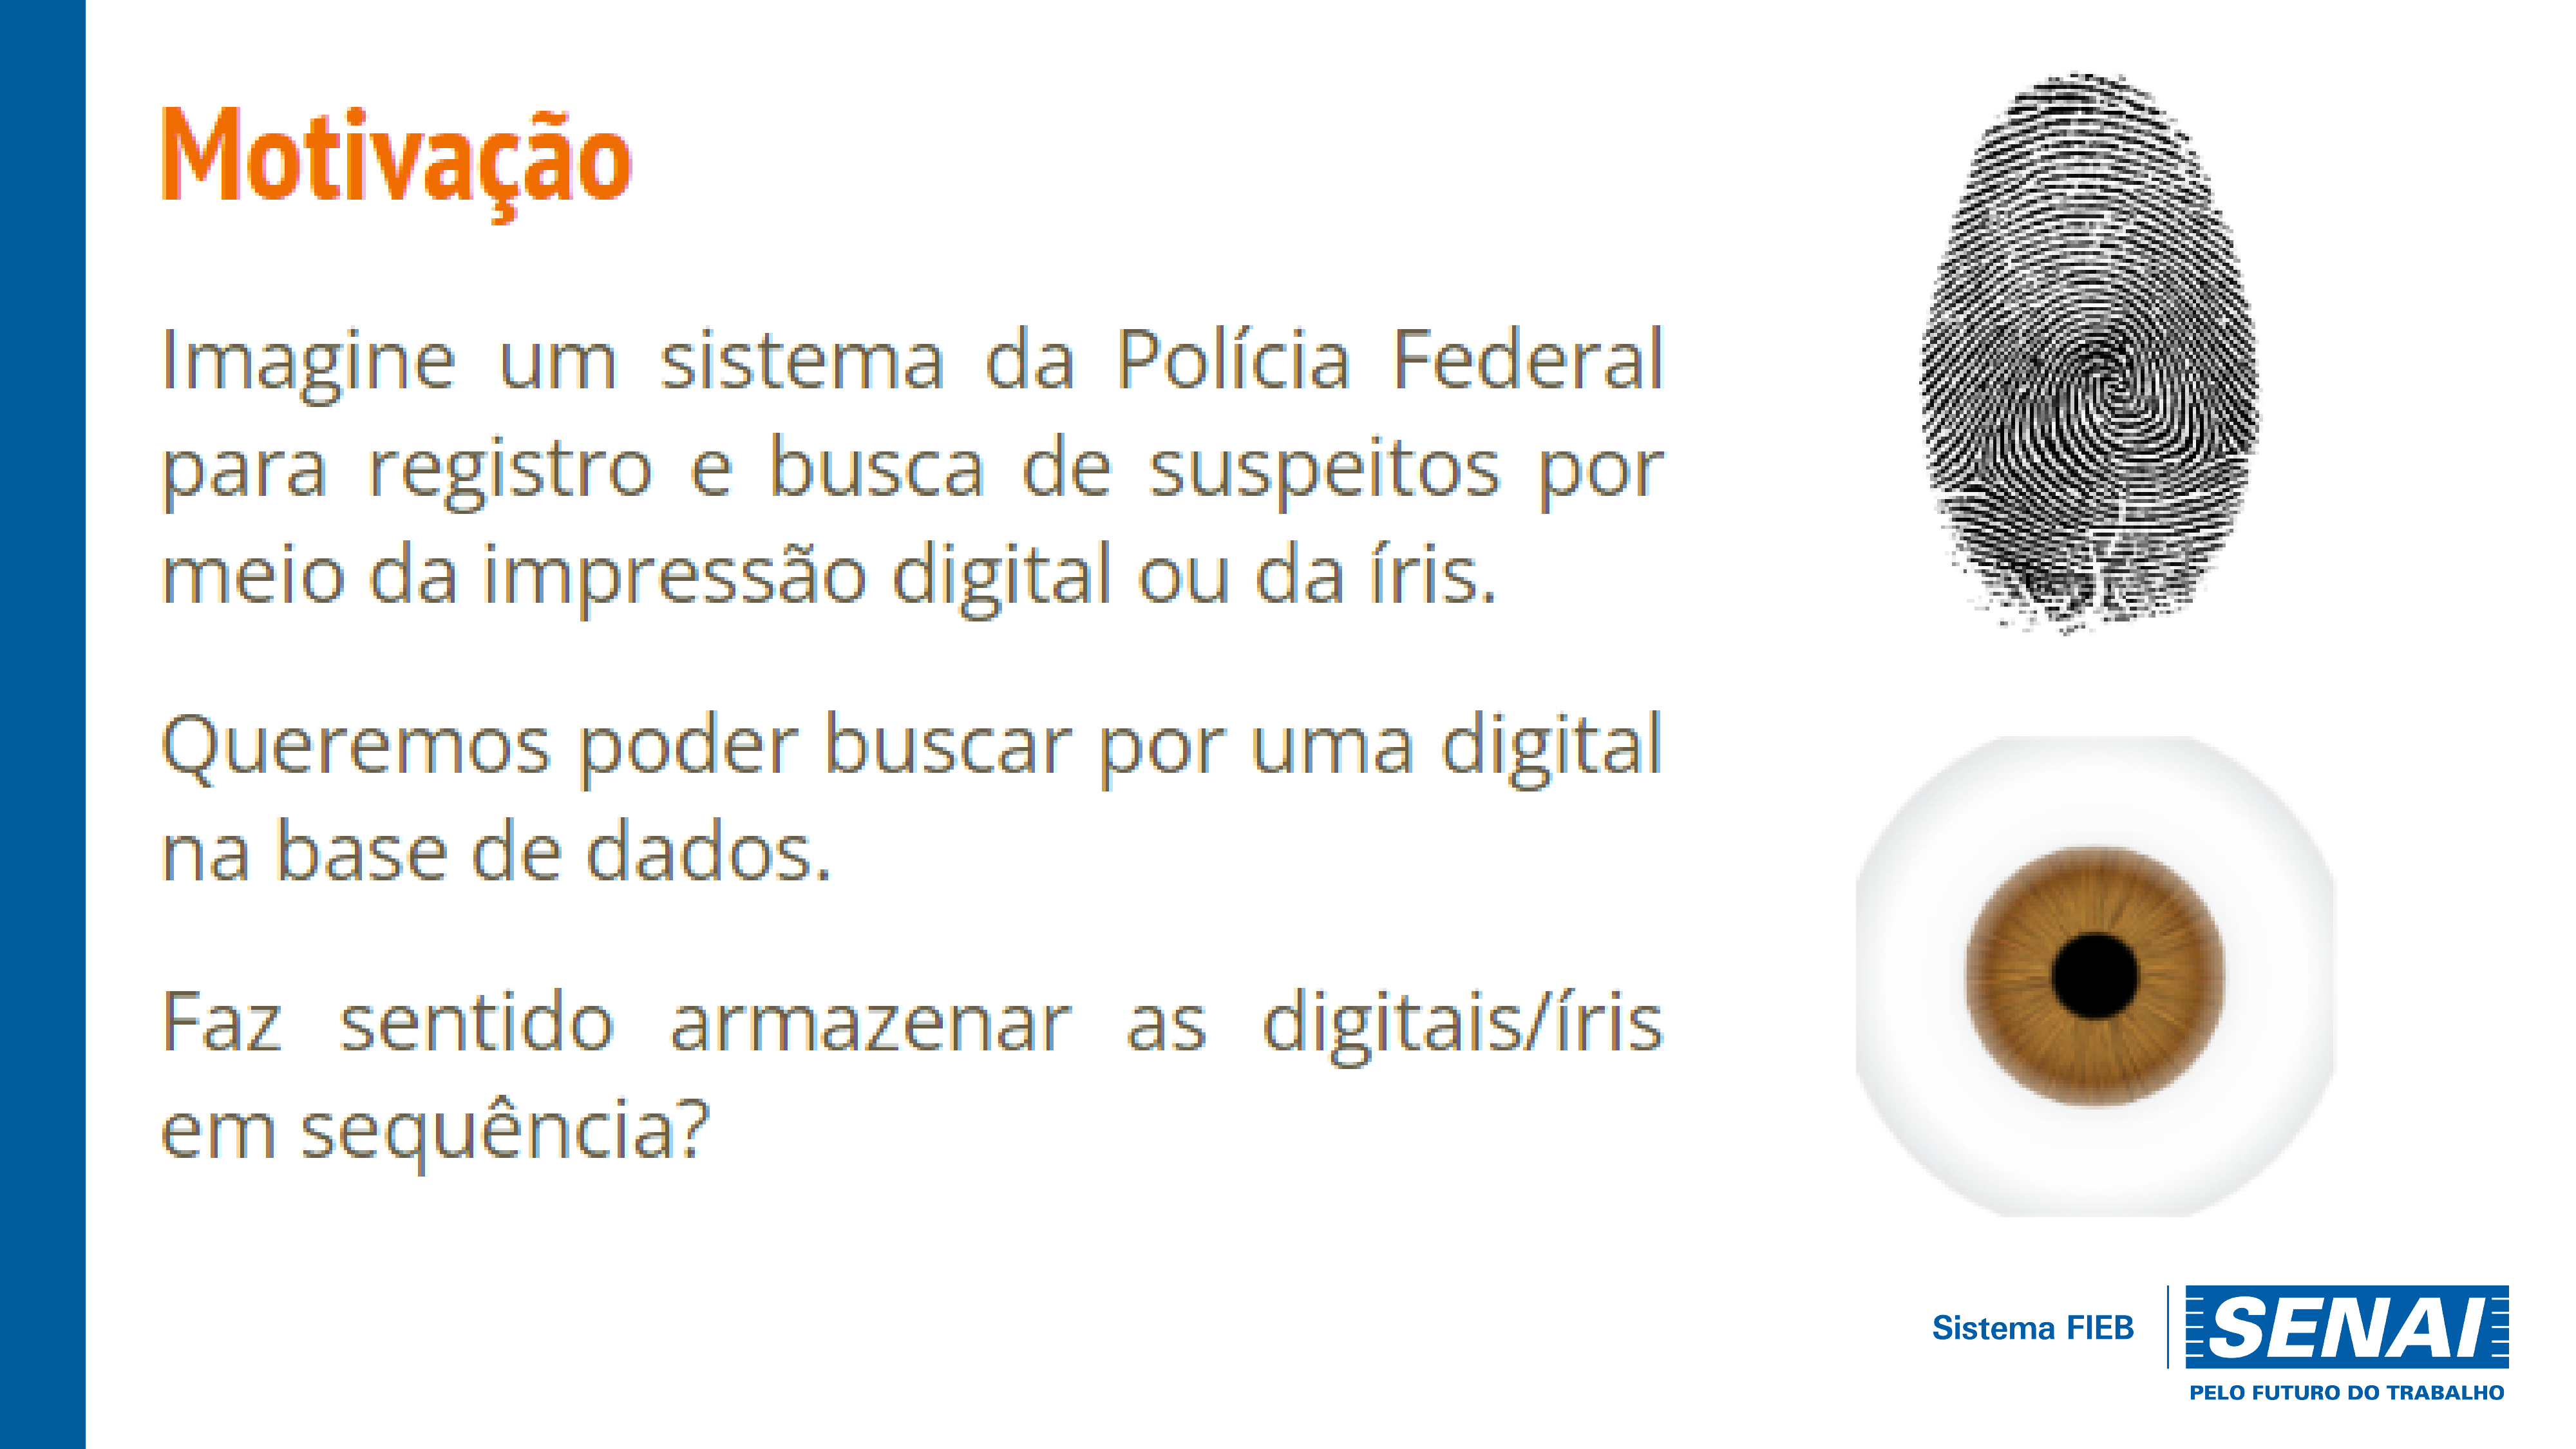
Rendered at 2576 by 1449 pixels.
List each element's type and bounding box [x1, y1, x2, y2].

picture [89, 48, 2352, 1236]
picture [1933, 1285, 2509, 1400]
